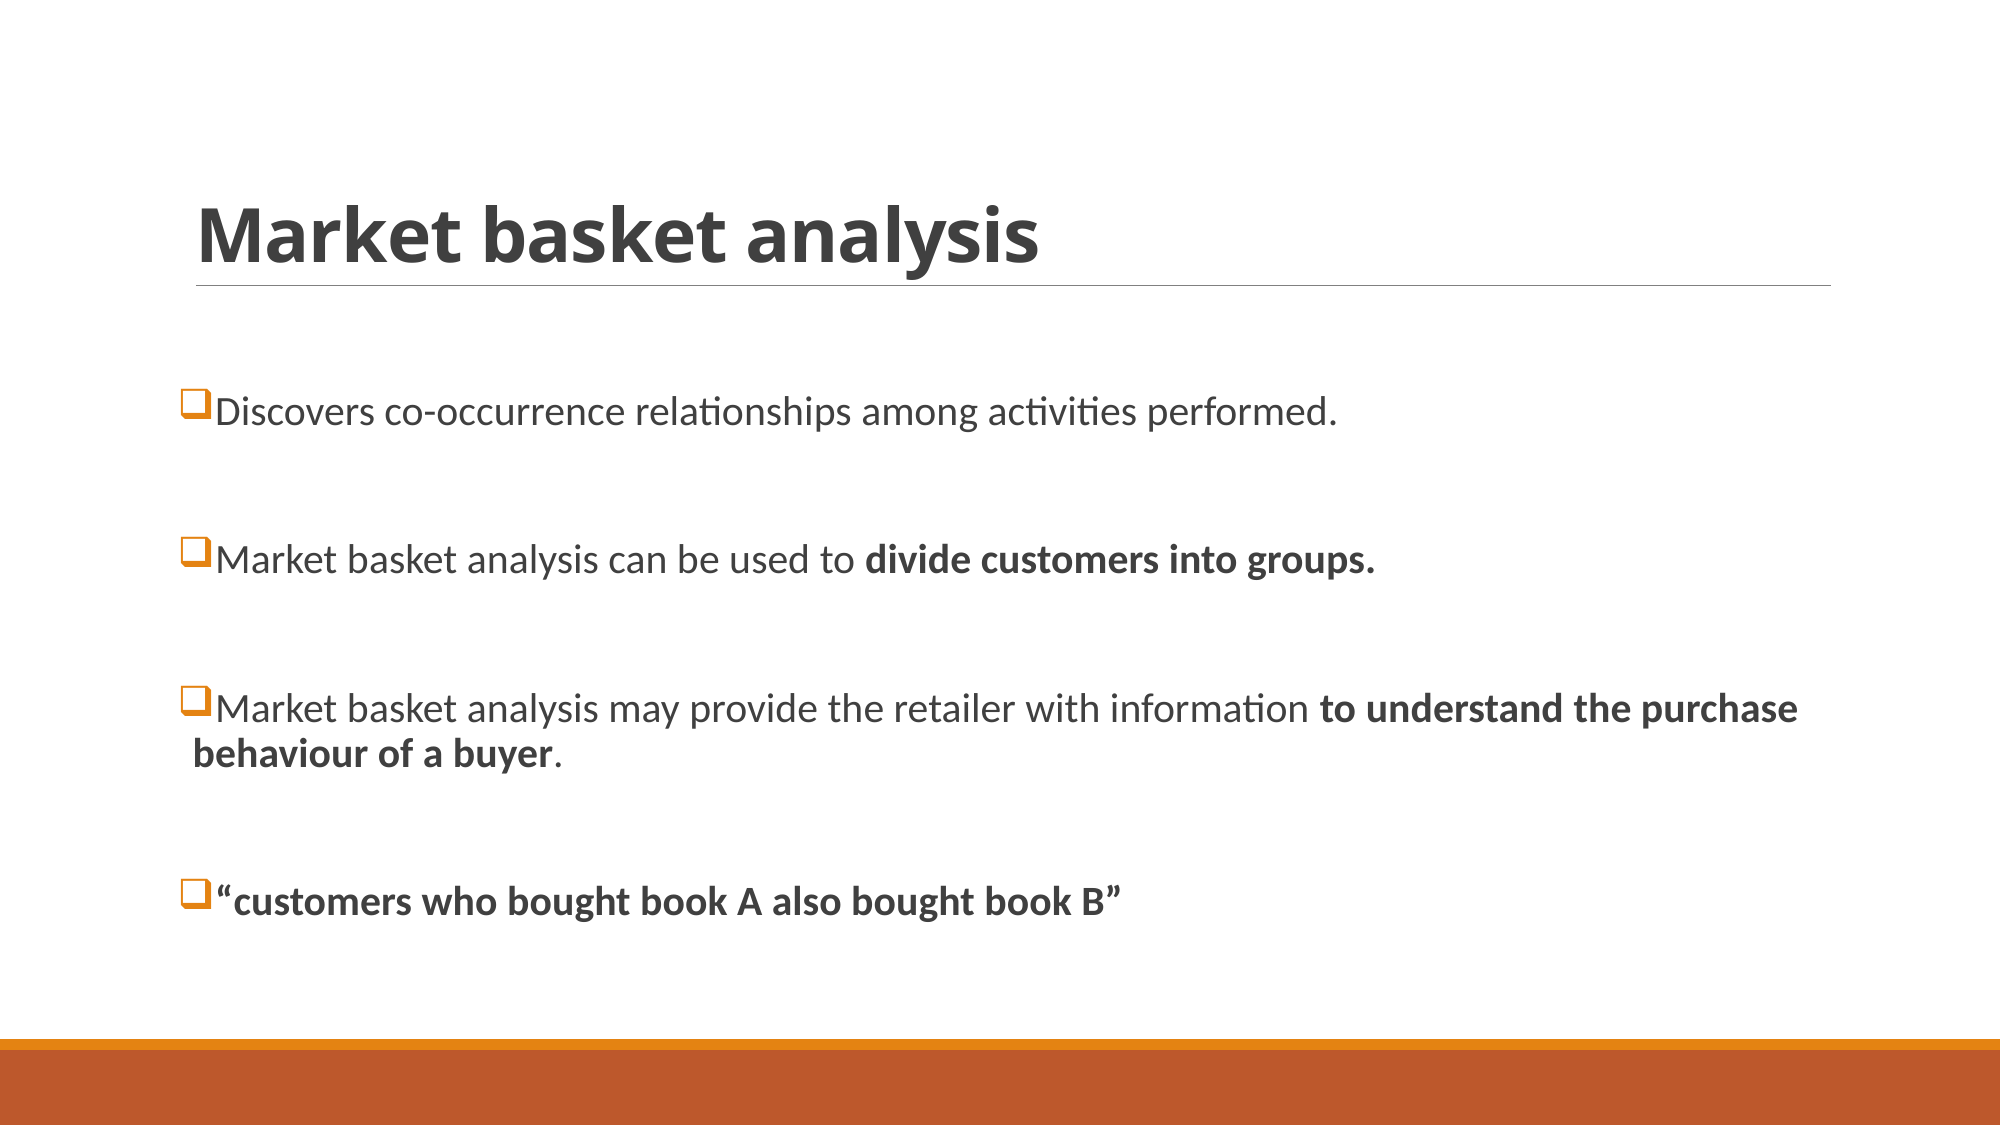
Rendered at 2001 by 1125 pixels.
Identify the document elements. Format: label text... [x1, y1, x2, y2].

title Market basket analysis [180, 47, 1830, 285]
list Discovers co-occurrence relationships among activities performed. Market basket analysis can be used to divide customers into groups. Market basket analysis may provide the retailer with information to understand the purchase behaviour of a buyer. “customers who bought book A also bought book B” [177, 302, 1828, 963]
